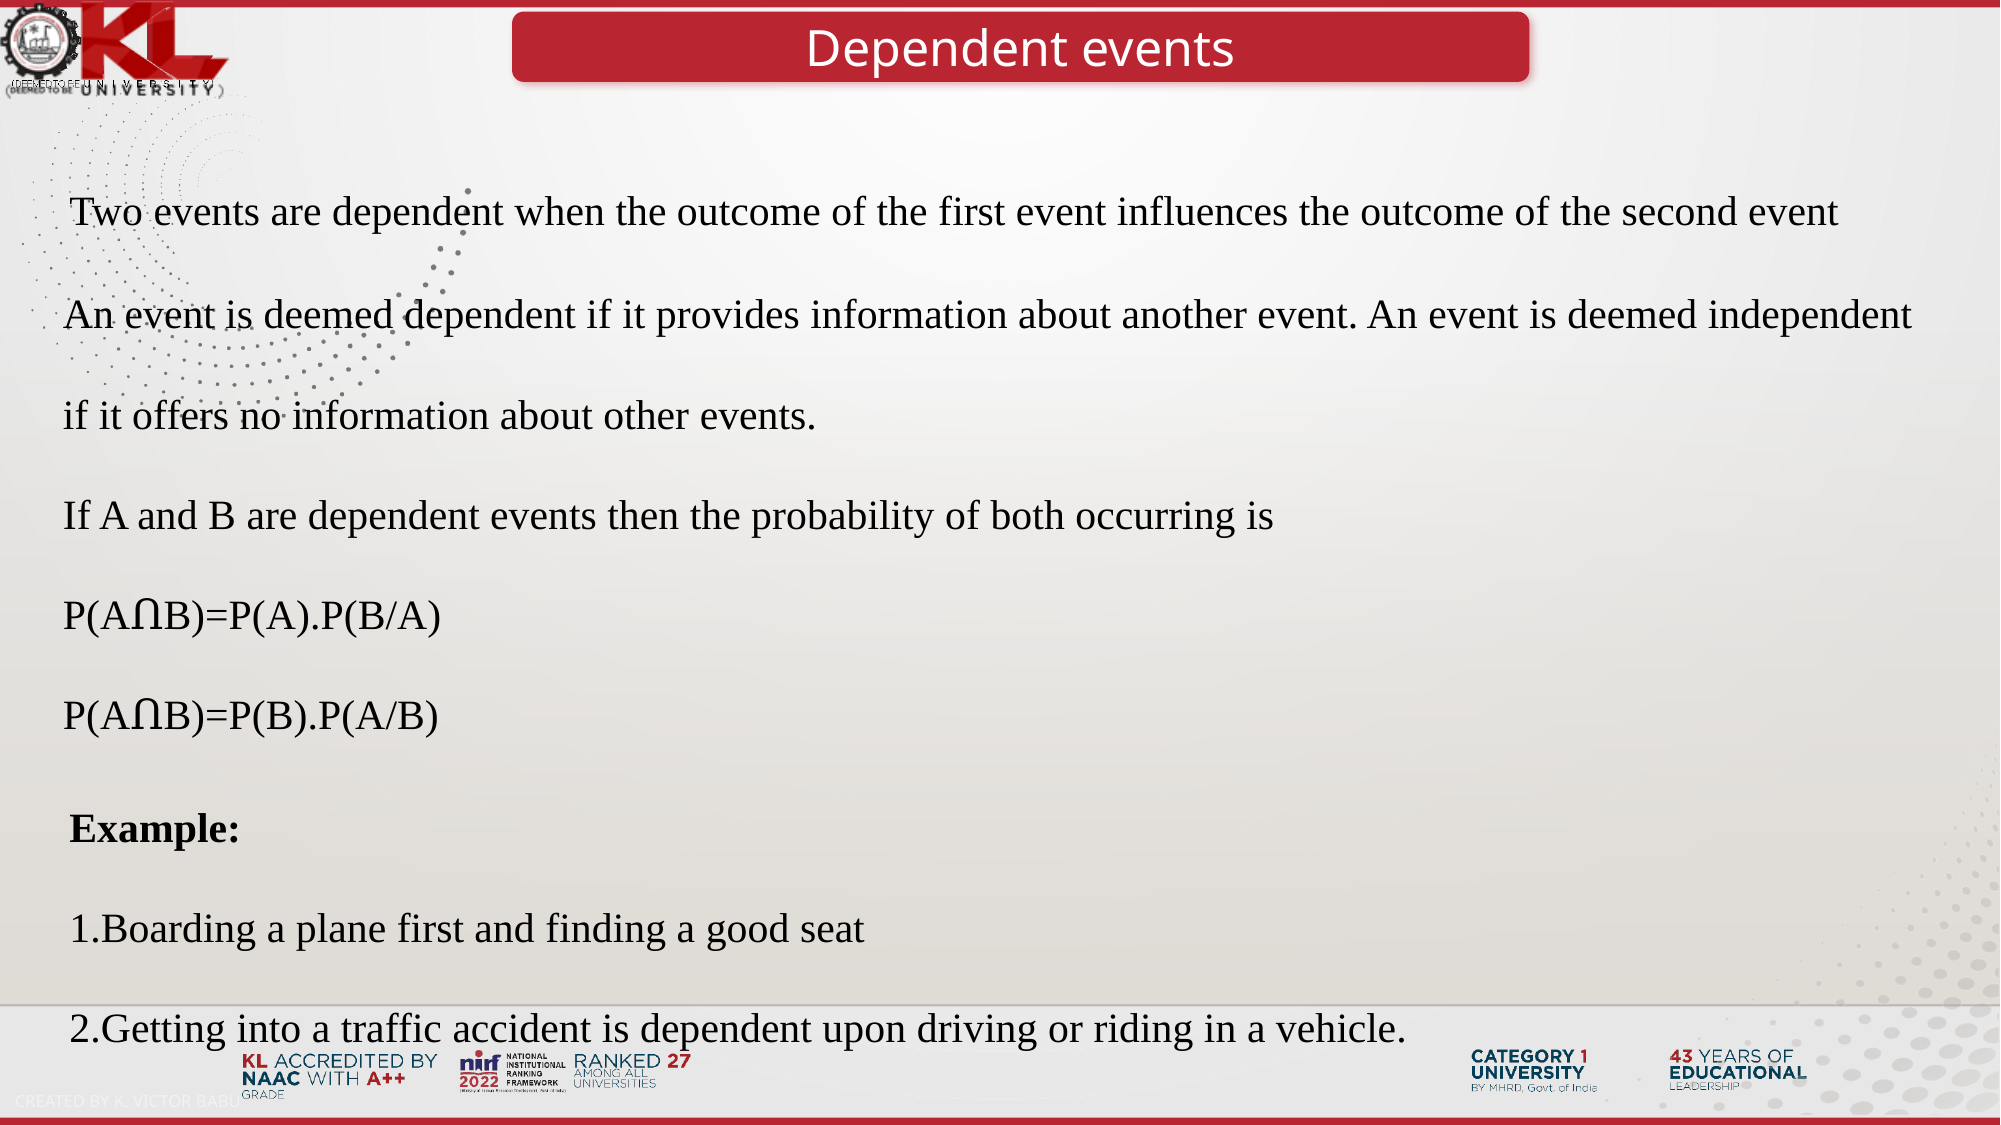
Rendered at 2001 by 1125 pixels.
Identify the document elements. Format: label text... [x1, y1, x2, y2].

text_box An event is deemed dependent if it provides information about another event. An event is deemed independent if it offers no information about other events. If A and B are dependent events then the probability of both occurring is P(AՈB)=P(A).P(B/A) P(AՈB)=P(B).P(A/B) [48, 229, 1946, 945]
text_box Dependent events [510, 10, 1531, 83]
picture [0, 0, 327, 99]
text_box Example: 1.Boarding a plane first and finding a good seat 2.Getting into a traffic accident is dependent upon driving or riding in a vehicle. [54, 945, 1831, 1059]
text_box Two events are dependent when the outcome of the first event influences the outcome of the second event [54, 176, 2000, 242]
picture [238, 1059, 716, 1103]
